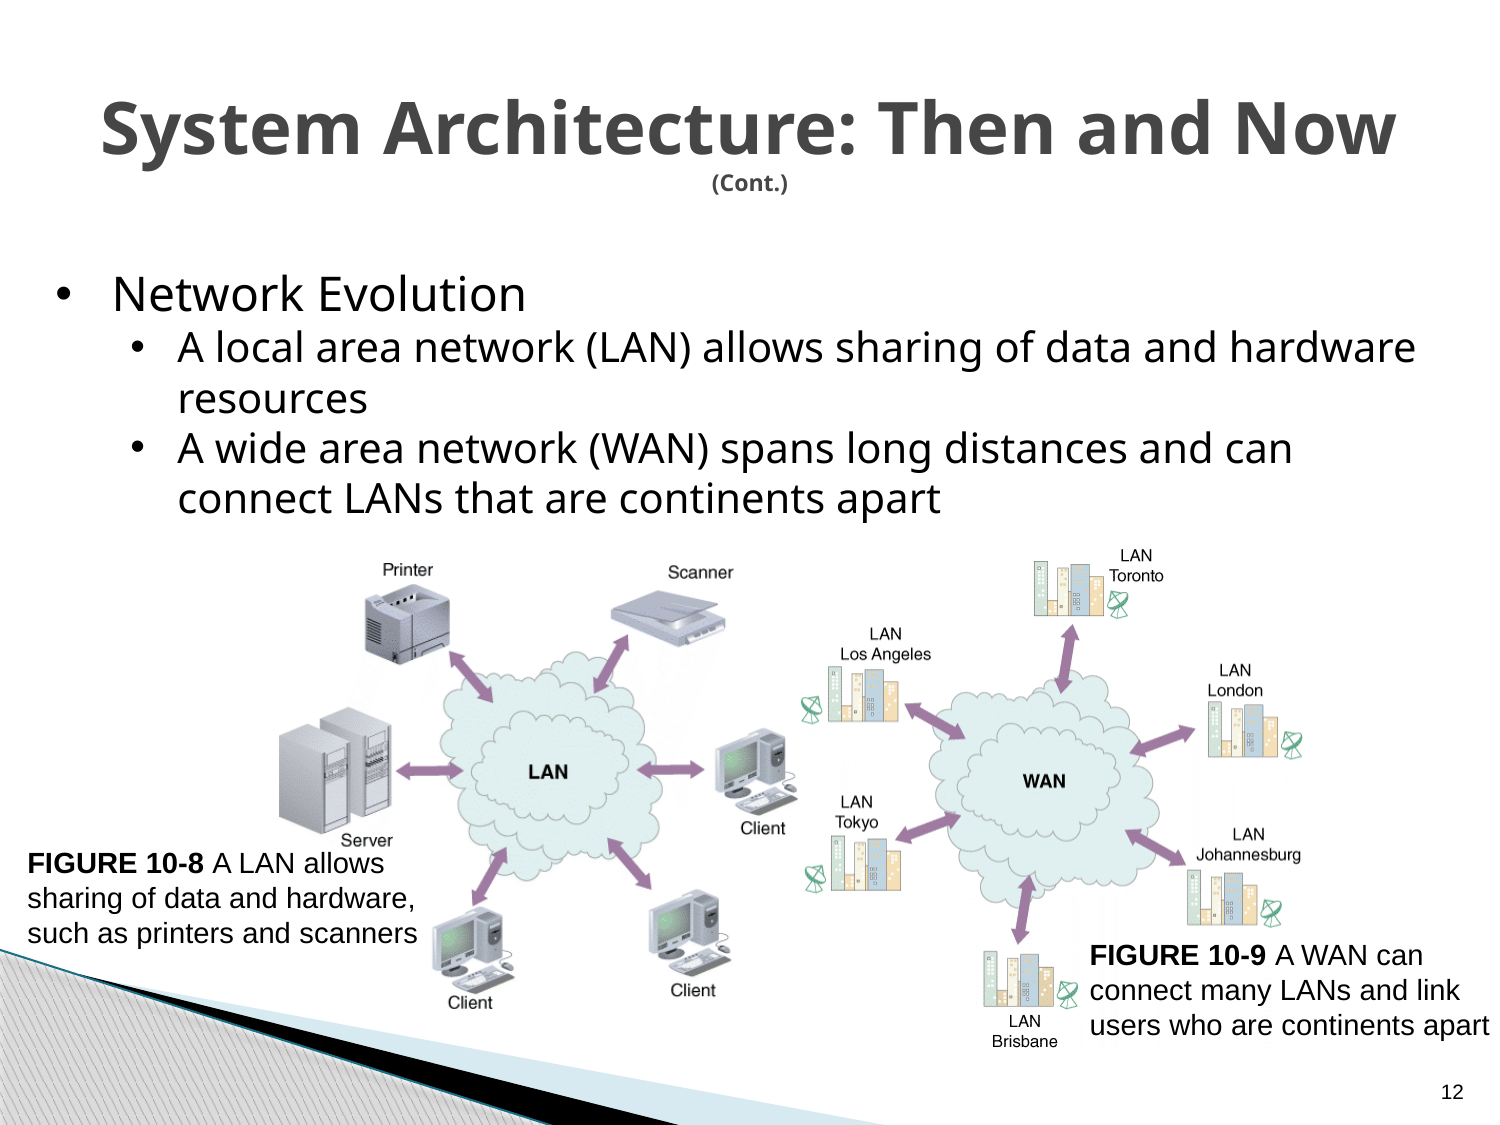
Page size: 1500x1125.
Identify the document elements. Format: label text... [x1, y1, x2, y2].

text_box FIGURE 10-9 A WAN can connect many LANs and link users who are continents apart [1310, 928, 1500, 1049]
text_box Network Evolution A local area network (LAN) allows sharing of data and hardware resources A wide area network (WAN) spans long distances and can connect LANs that are continents apart [40, 256, 1463, 529]
text_box FIGURE 10-8 A LAN allows sharing of data and hardware, such as printers and scanners [12, 837, 272, 958]
picture [278, 548, 1306, 1051]
slide_number 12 [1418, 1051, 1479, 1112]
title System Architecture: Then and Now (Cont.) [75, 45, 1425, 233]
